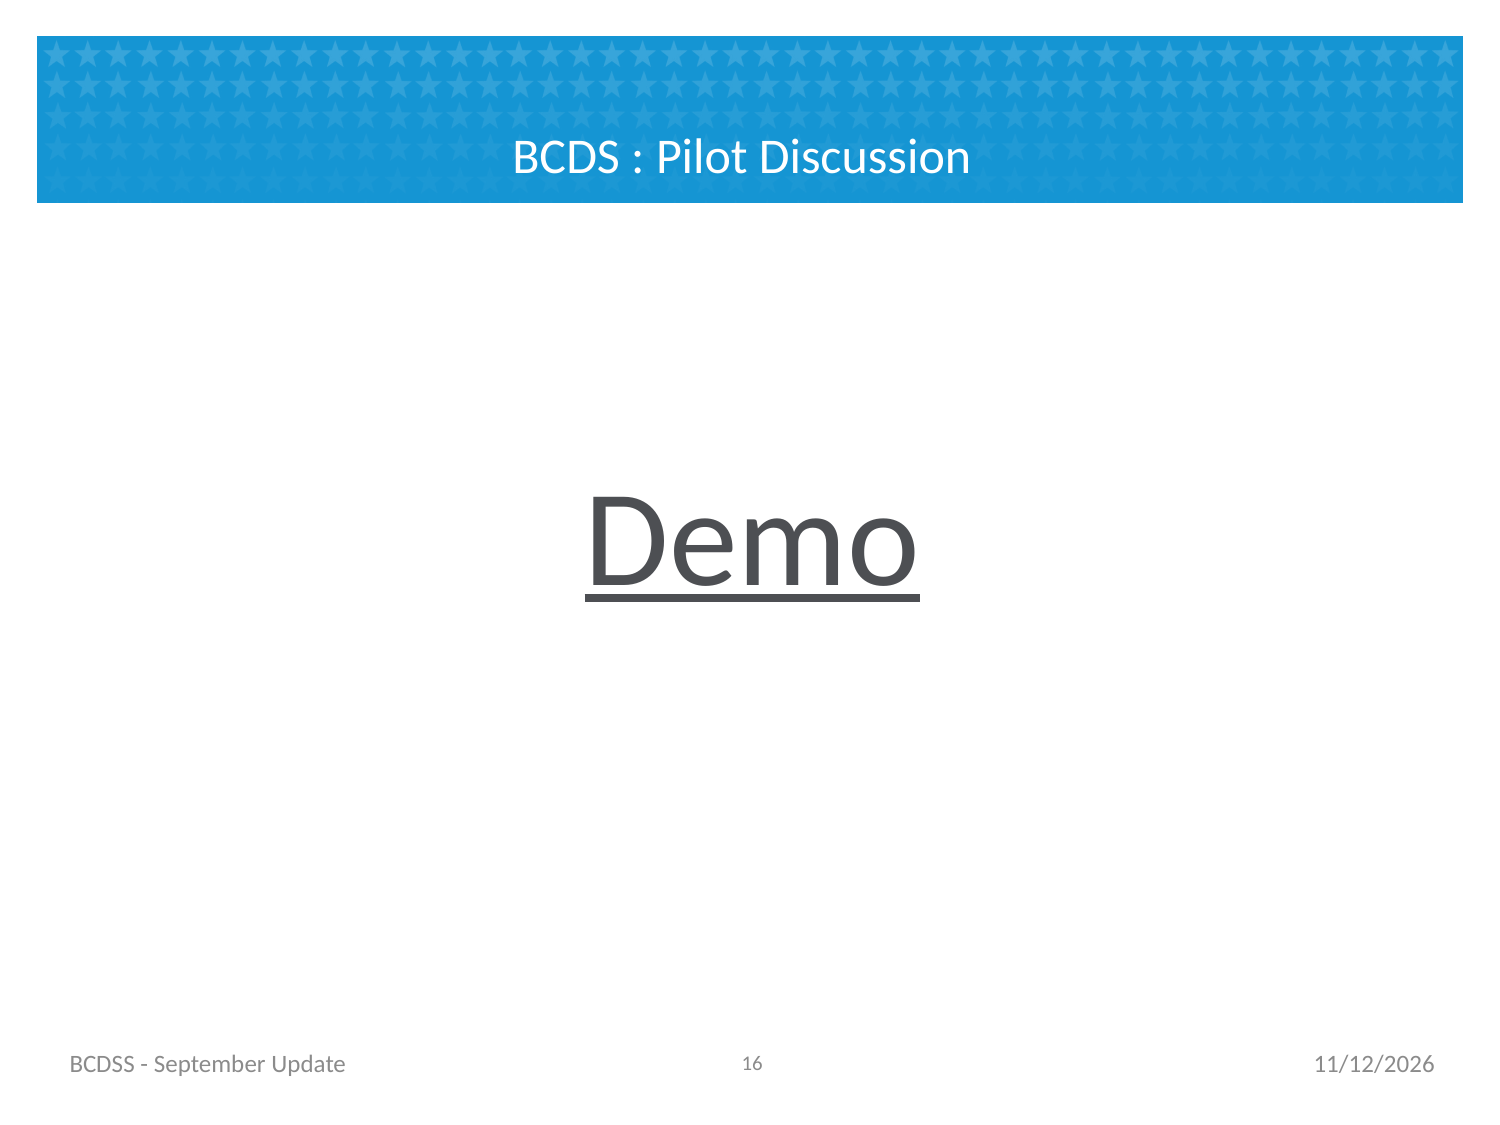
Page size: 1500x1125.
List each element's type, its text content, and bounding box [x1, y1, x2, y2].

slide_number 15 [711, 1032, 793, 1093]
footer BCDSS - September Update [54, 1032, 530, 1093]
list Demo [54, 247, 1450, 1006]
title BCDS : Pilot Discussion [58, 36, 1426, 192]
picture [37, 36, 1463, 203]
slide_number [1100, 1032, 1450, 1093]
